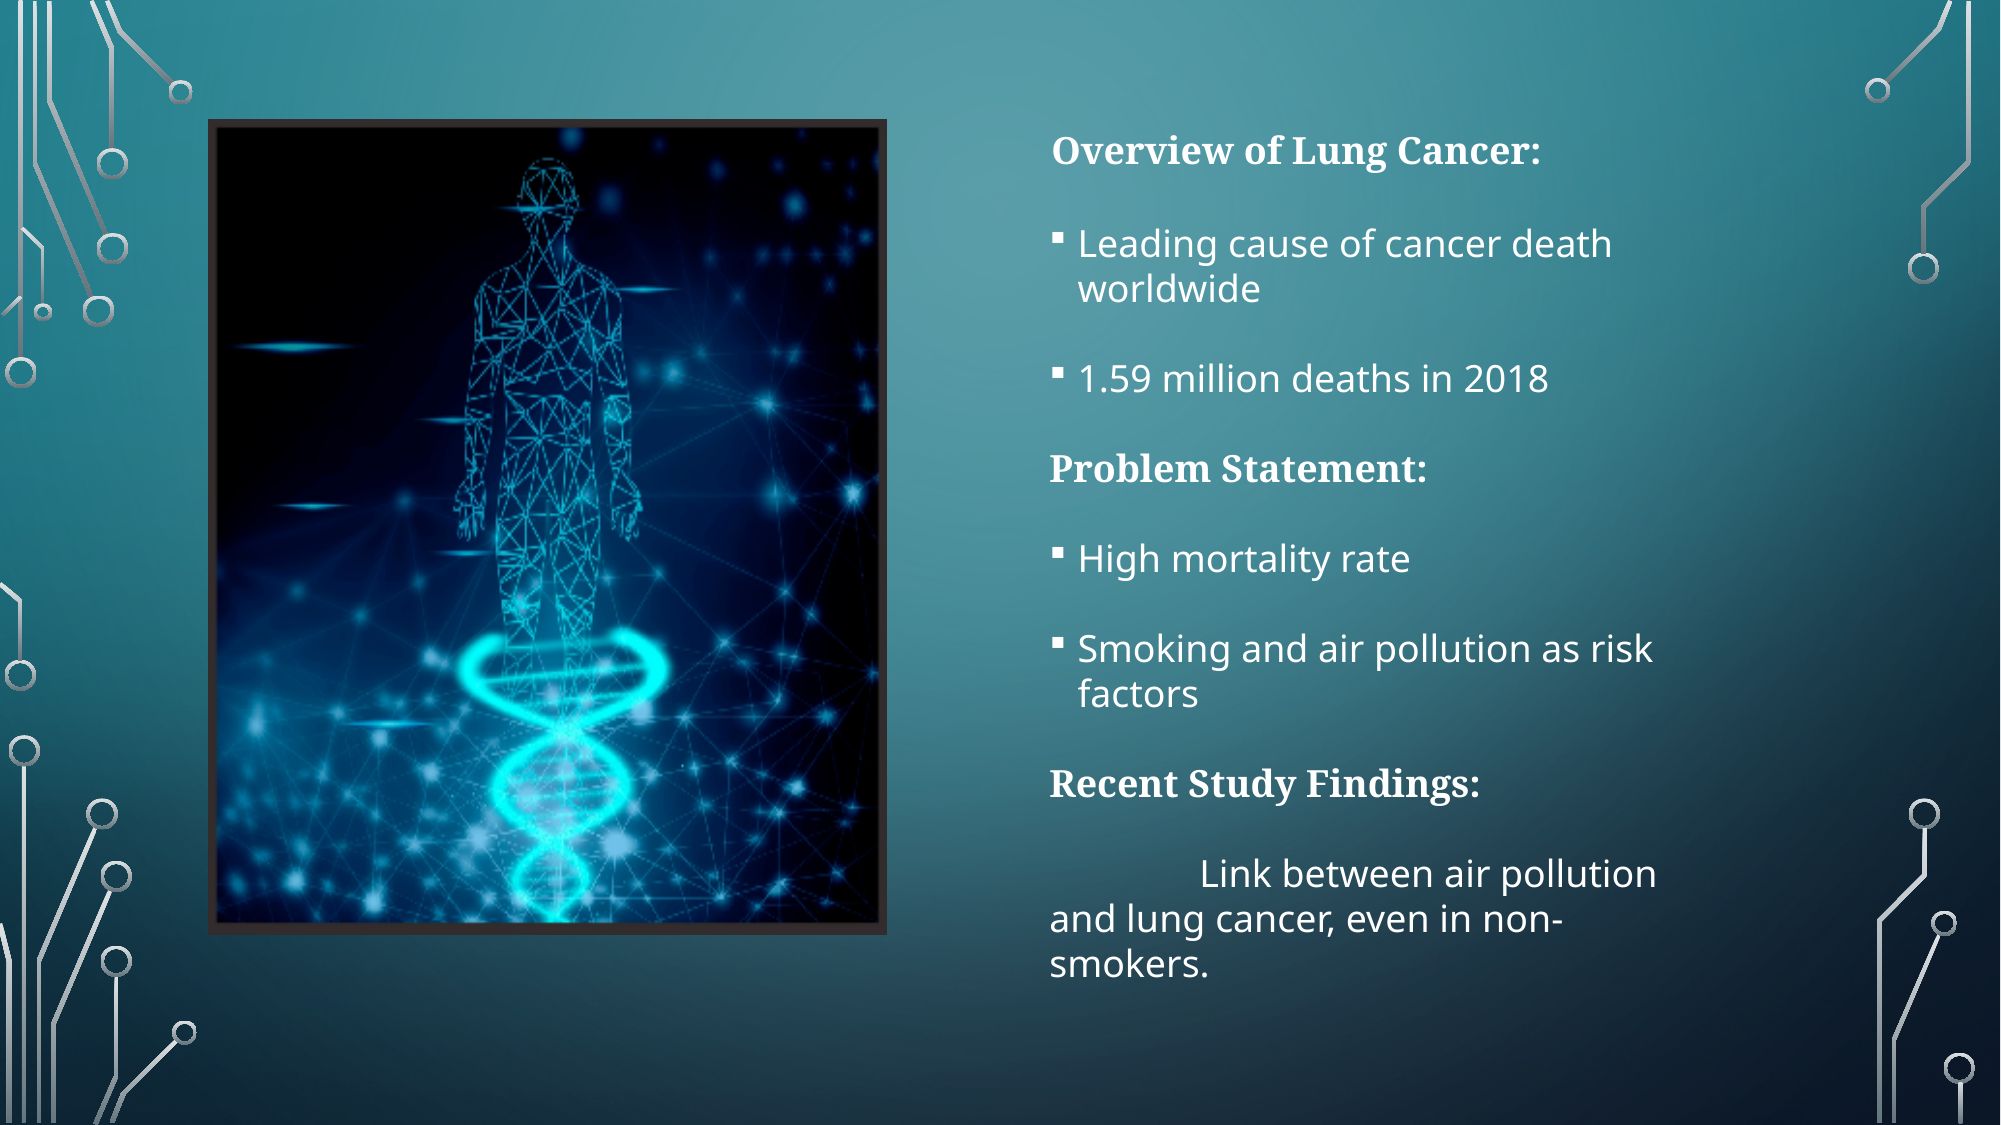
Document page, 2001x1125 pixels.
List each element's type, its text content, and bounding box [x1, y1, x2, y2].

picture [208, 119, 888, 935]
text_box Overview of Lung Cancer: Leading cause of cancer death worldwide 1.59 million deaths in 2018 Problem Statement: High mortality rate Smoking and air pollution as risk factors Recent Study Findings: Link between air pollution and lung cancer, even in non-smokers. [1034, 119, 1737, 1037]
